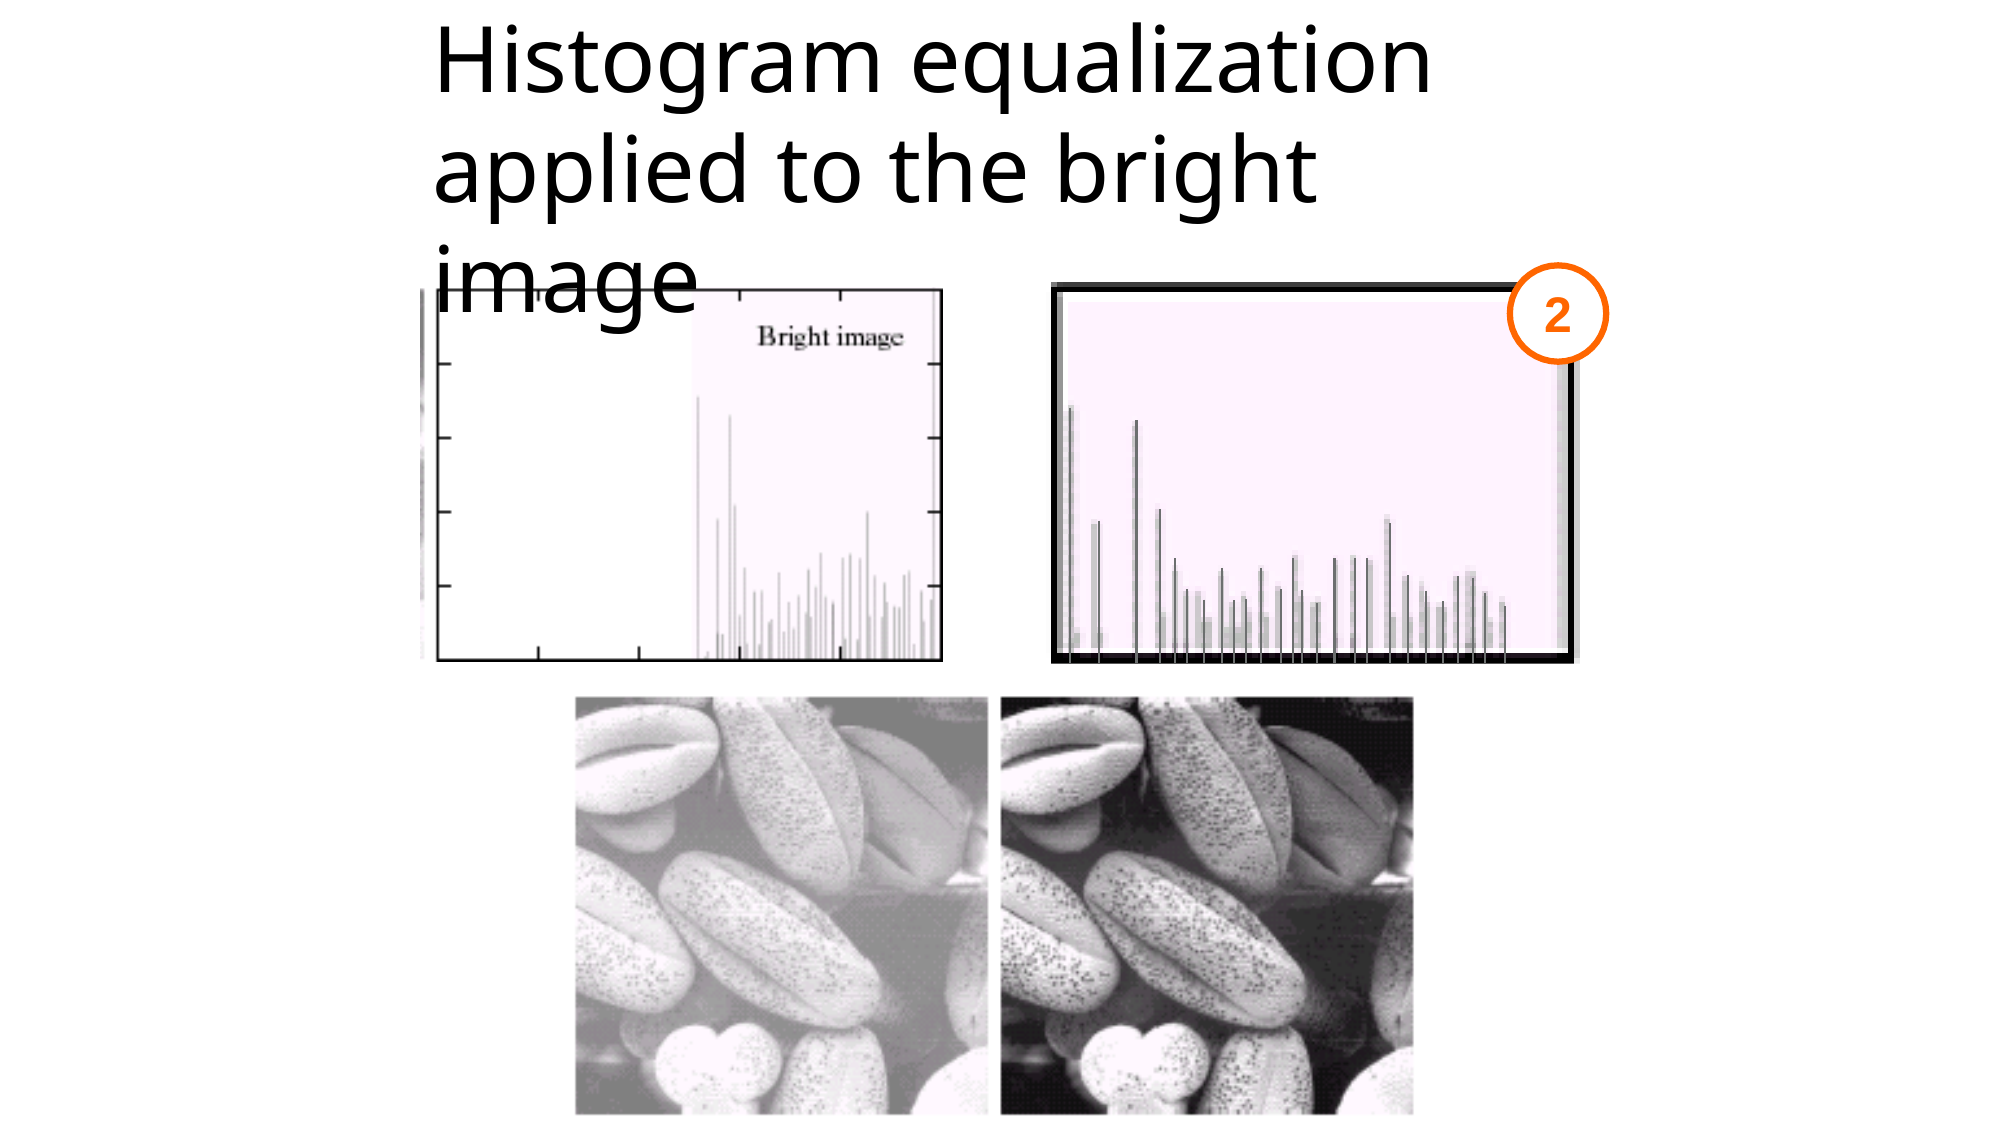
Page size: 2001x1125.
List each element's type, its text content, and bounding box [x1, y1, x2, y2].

title Histogram equalization applied to the bright image [430, 0, 1559, 262]
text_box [420, 262, 1610, 1118]
